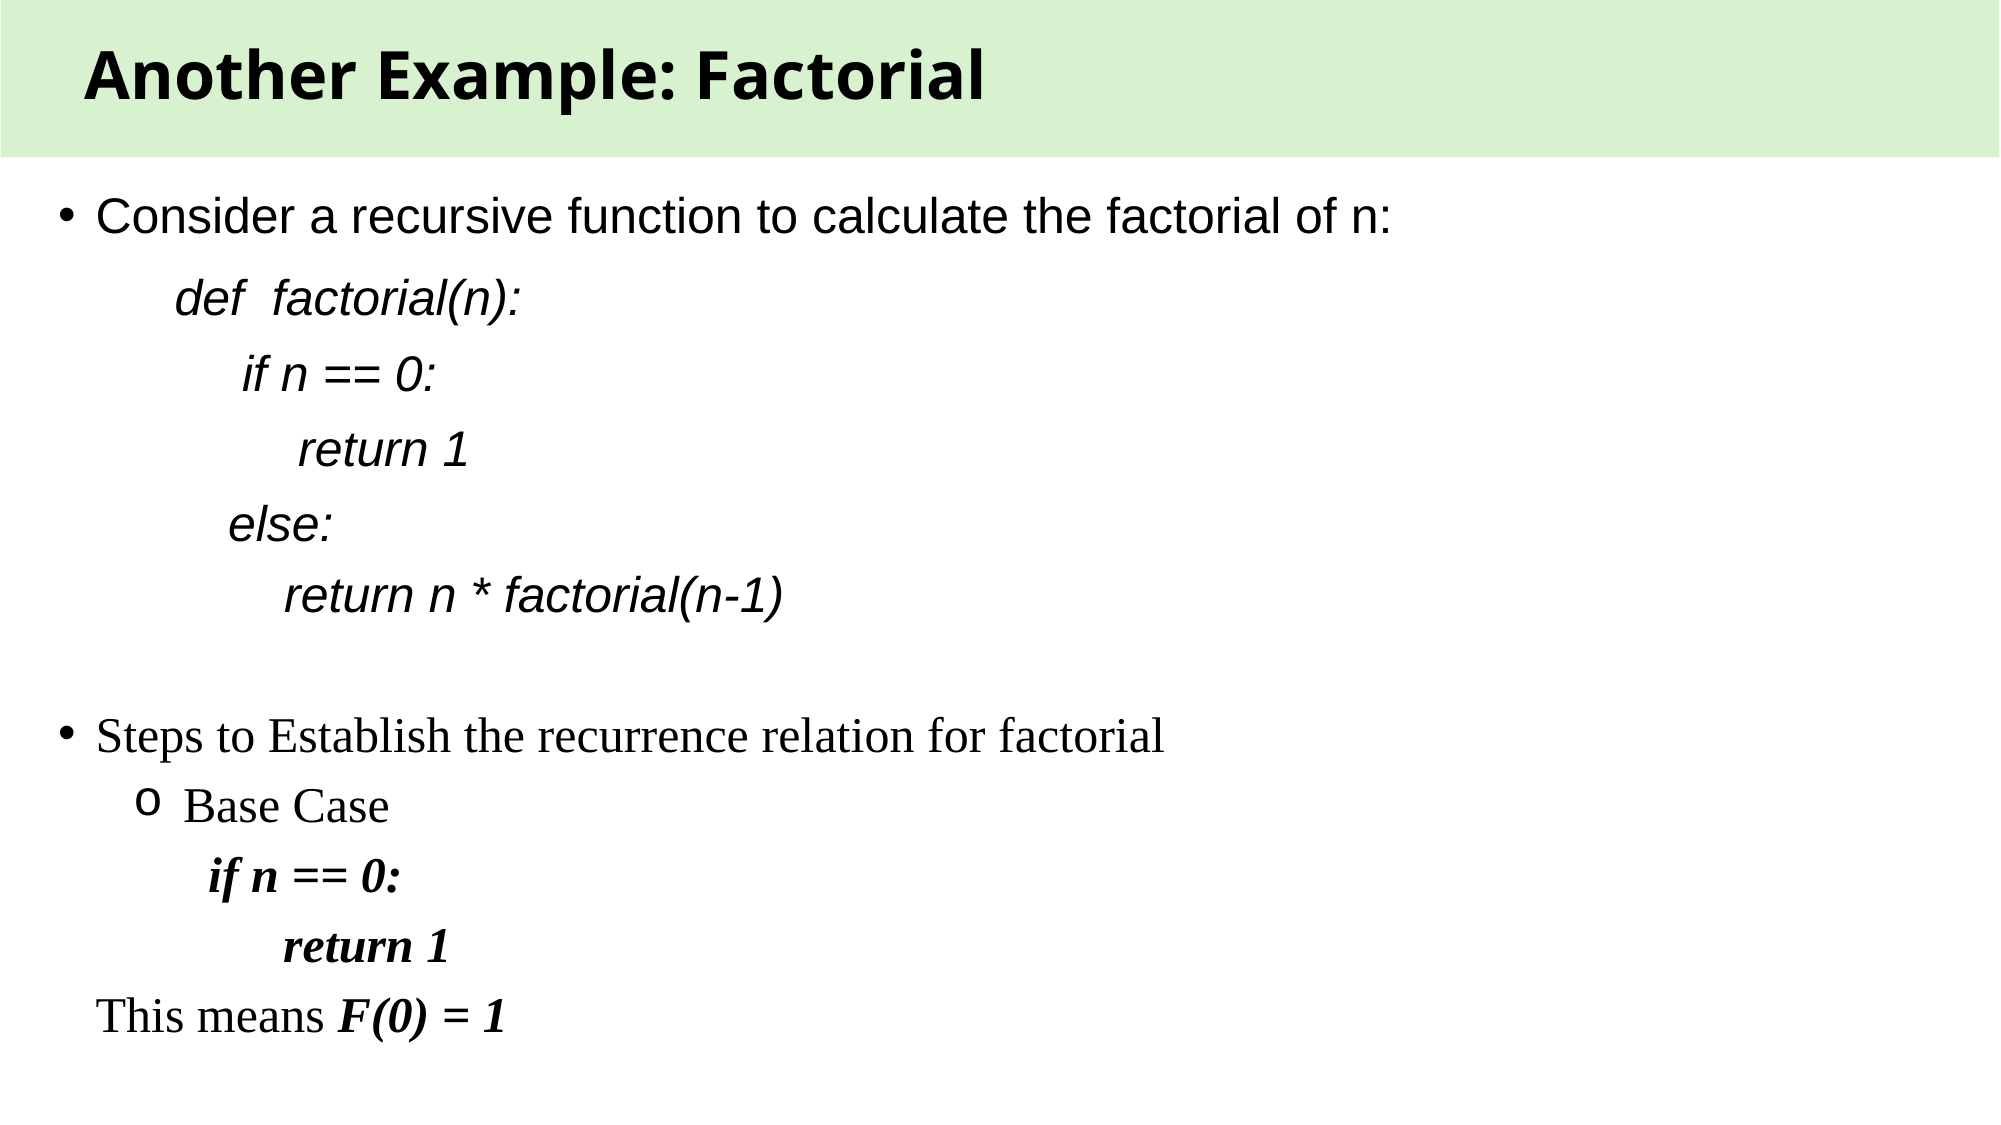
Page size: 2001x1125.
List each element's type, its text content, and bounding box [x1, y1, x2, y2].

list Consider a recursive function to calculate the factorial of n: def factorial(n): if n == 0: return 1 else: return n * factorial(n-1) Steps to Establish the recurrence relation for factorial Base Case if n == 0: return 1 This means F(0) = 1 [43, 176, 1950, 1105]
title Another Example: Factorial [0, 0, 2000, 158]
